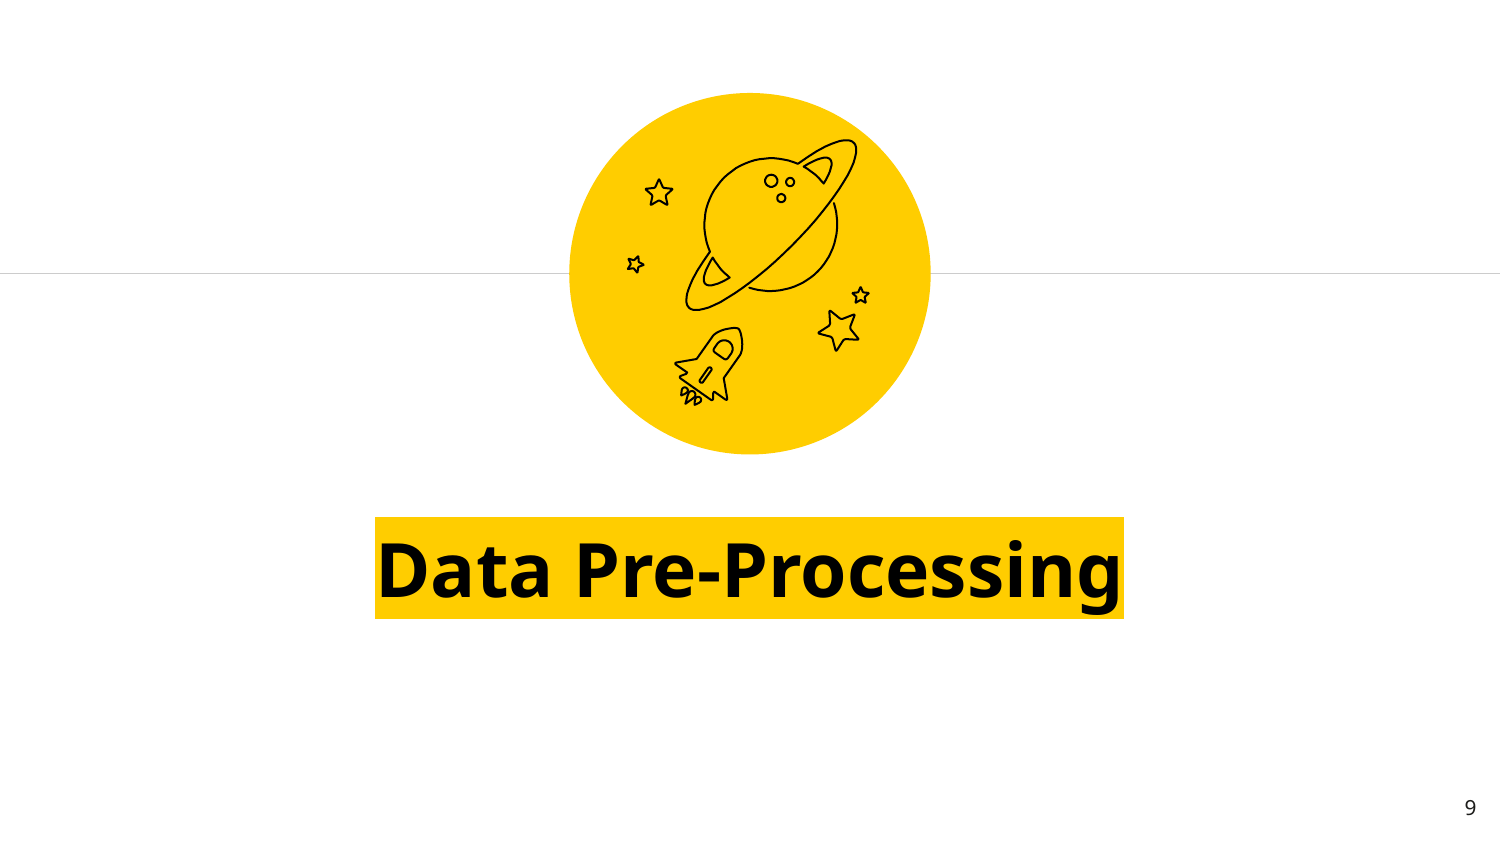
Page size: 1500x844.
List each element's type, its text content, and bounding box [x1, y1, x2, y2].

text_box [676, 331, 747, 403]
slide_number ‹#› [1401, 779, 1492, 844]
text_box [686, 139, 857, 311]
title Data Pre-Processing [320, 472, 1180, 663]
text_box [569, 92, 931, 273]
text_box [569, 283, 931, 455]
